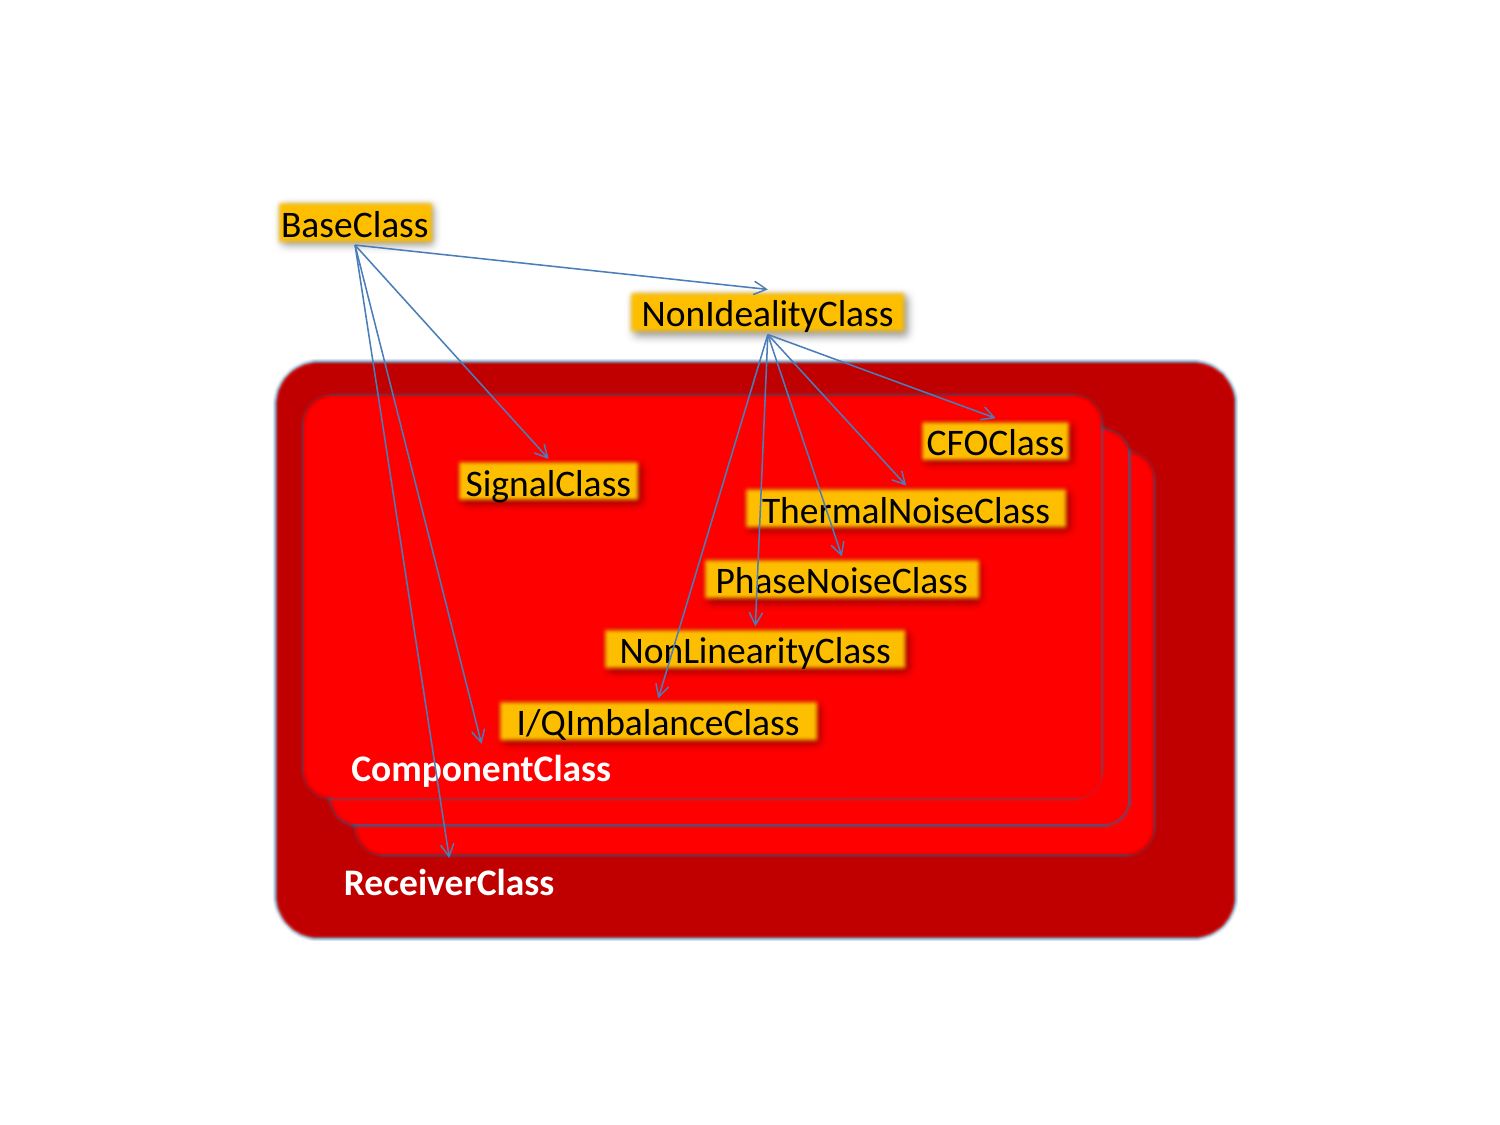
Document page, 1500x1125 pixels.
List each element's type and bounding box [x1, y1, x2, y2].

text_box [274, 199, 1236, 939]
text_box [452, 245, 482, 745]
text_box [354, 245, 450, 859]
